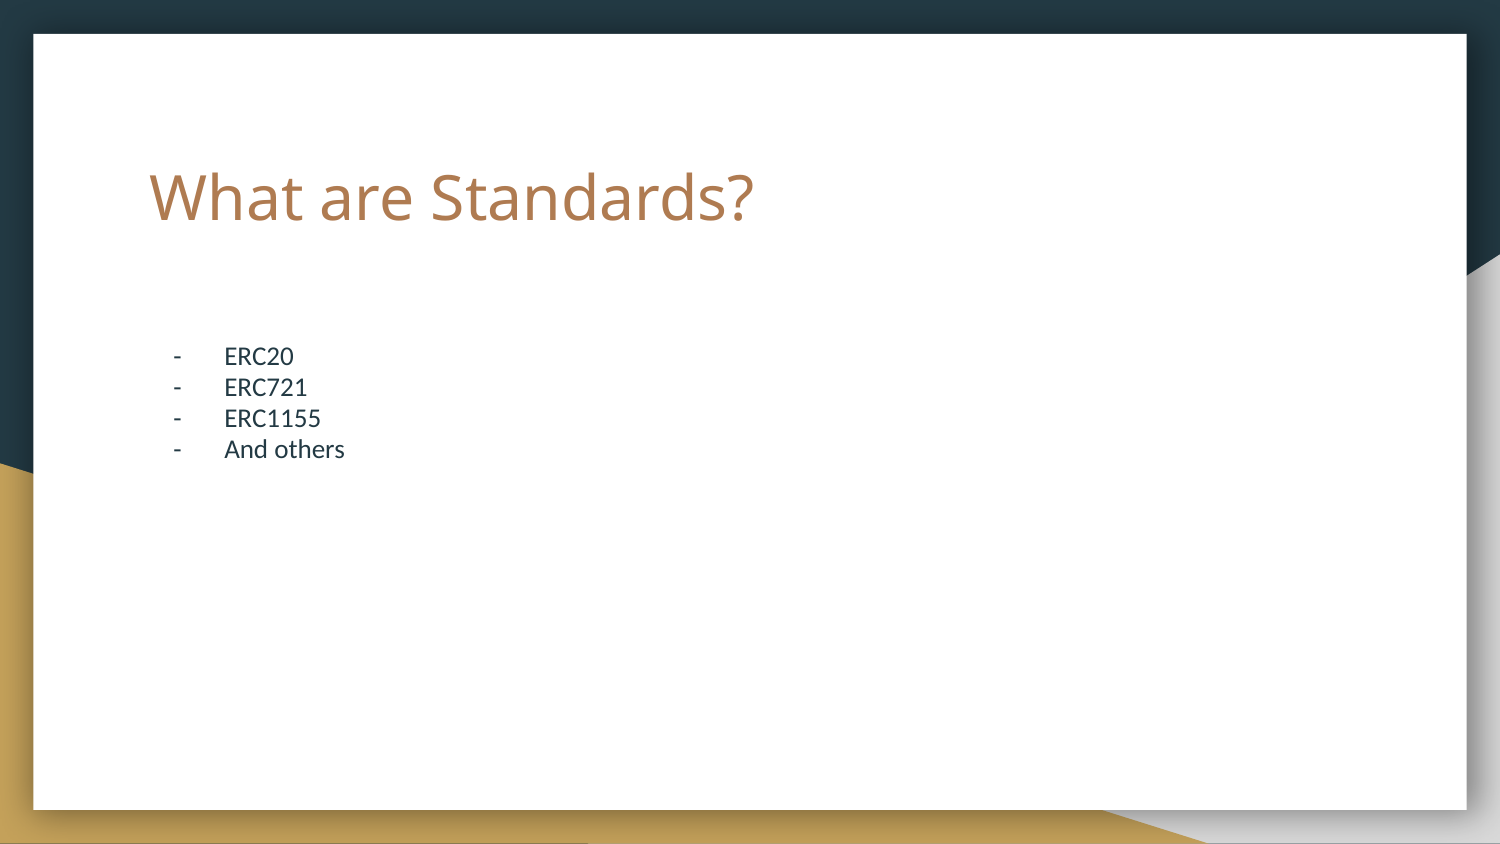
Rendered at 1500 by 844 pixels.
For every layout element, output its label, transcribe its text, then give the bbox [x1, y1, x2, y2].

title What are Standards? [134, 138, 1366, 296]
list ERC20 ERC721 ERC1155 And others [134, 326, 1366, 729]
